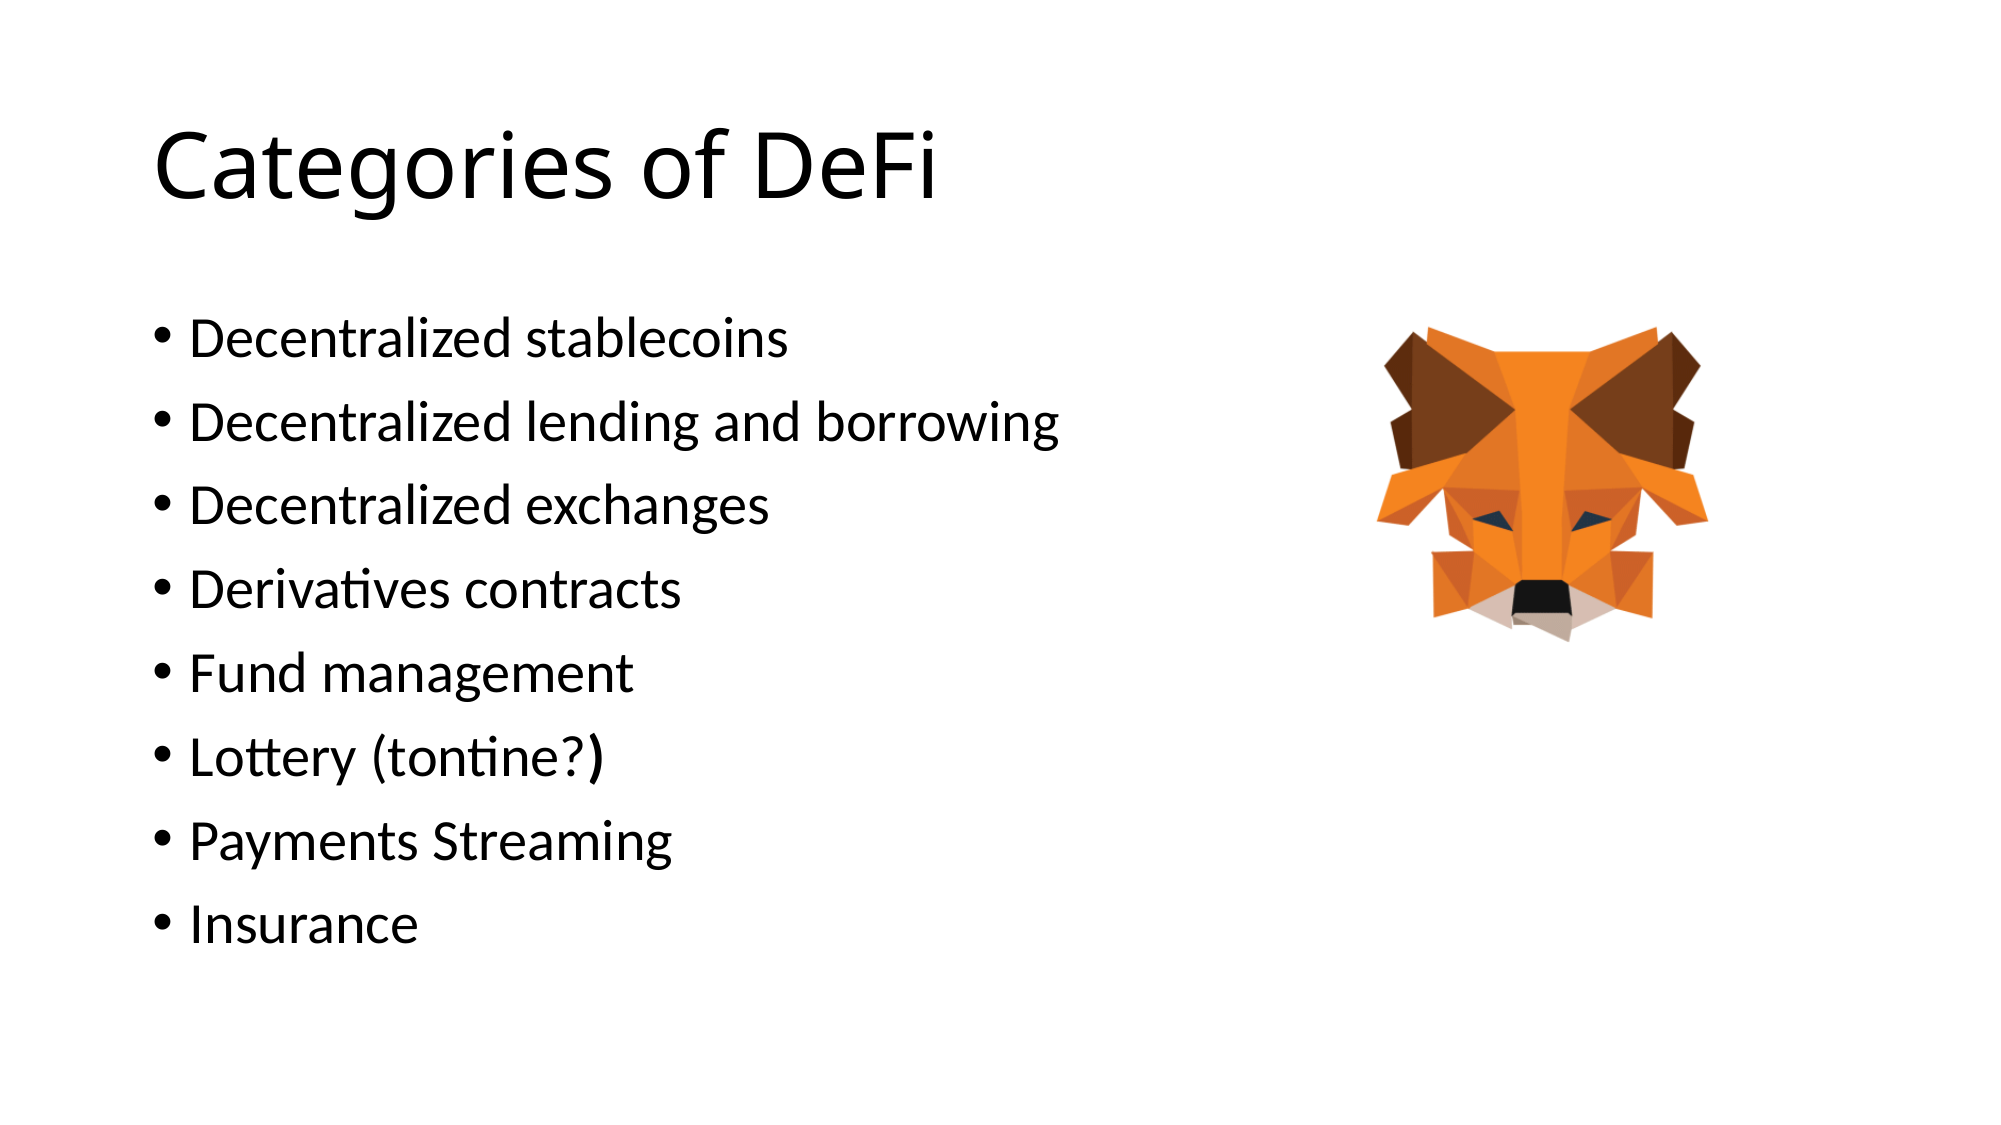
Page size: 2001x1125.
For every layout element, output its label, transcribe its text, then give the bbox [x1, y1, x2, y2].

picture [1116, 168, 1968, 807]
title Categories of DeFi [137, 59, 1863, 278]
list Decentralized stablecoins Decentralized lending and borrowing Decentralized exchanges Derivatives contracts Fund management Lottery (tontine?) Payments Streaming Insurance [137, 299, 1863, 1014]
